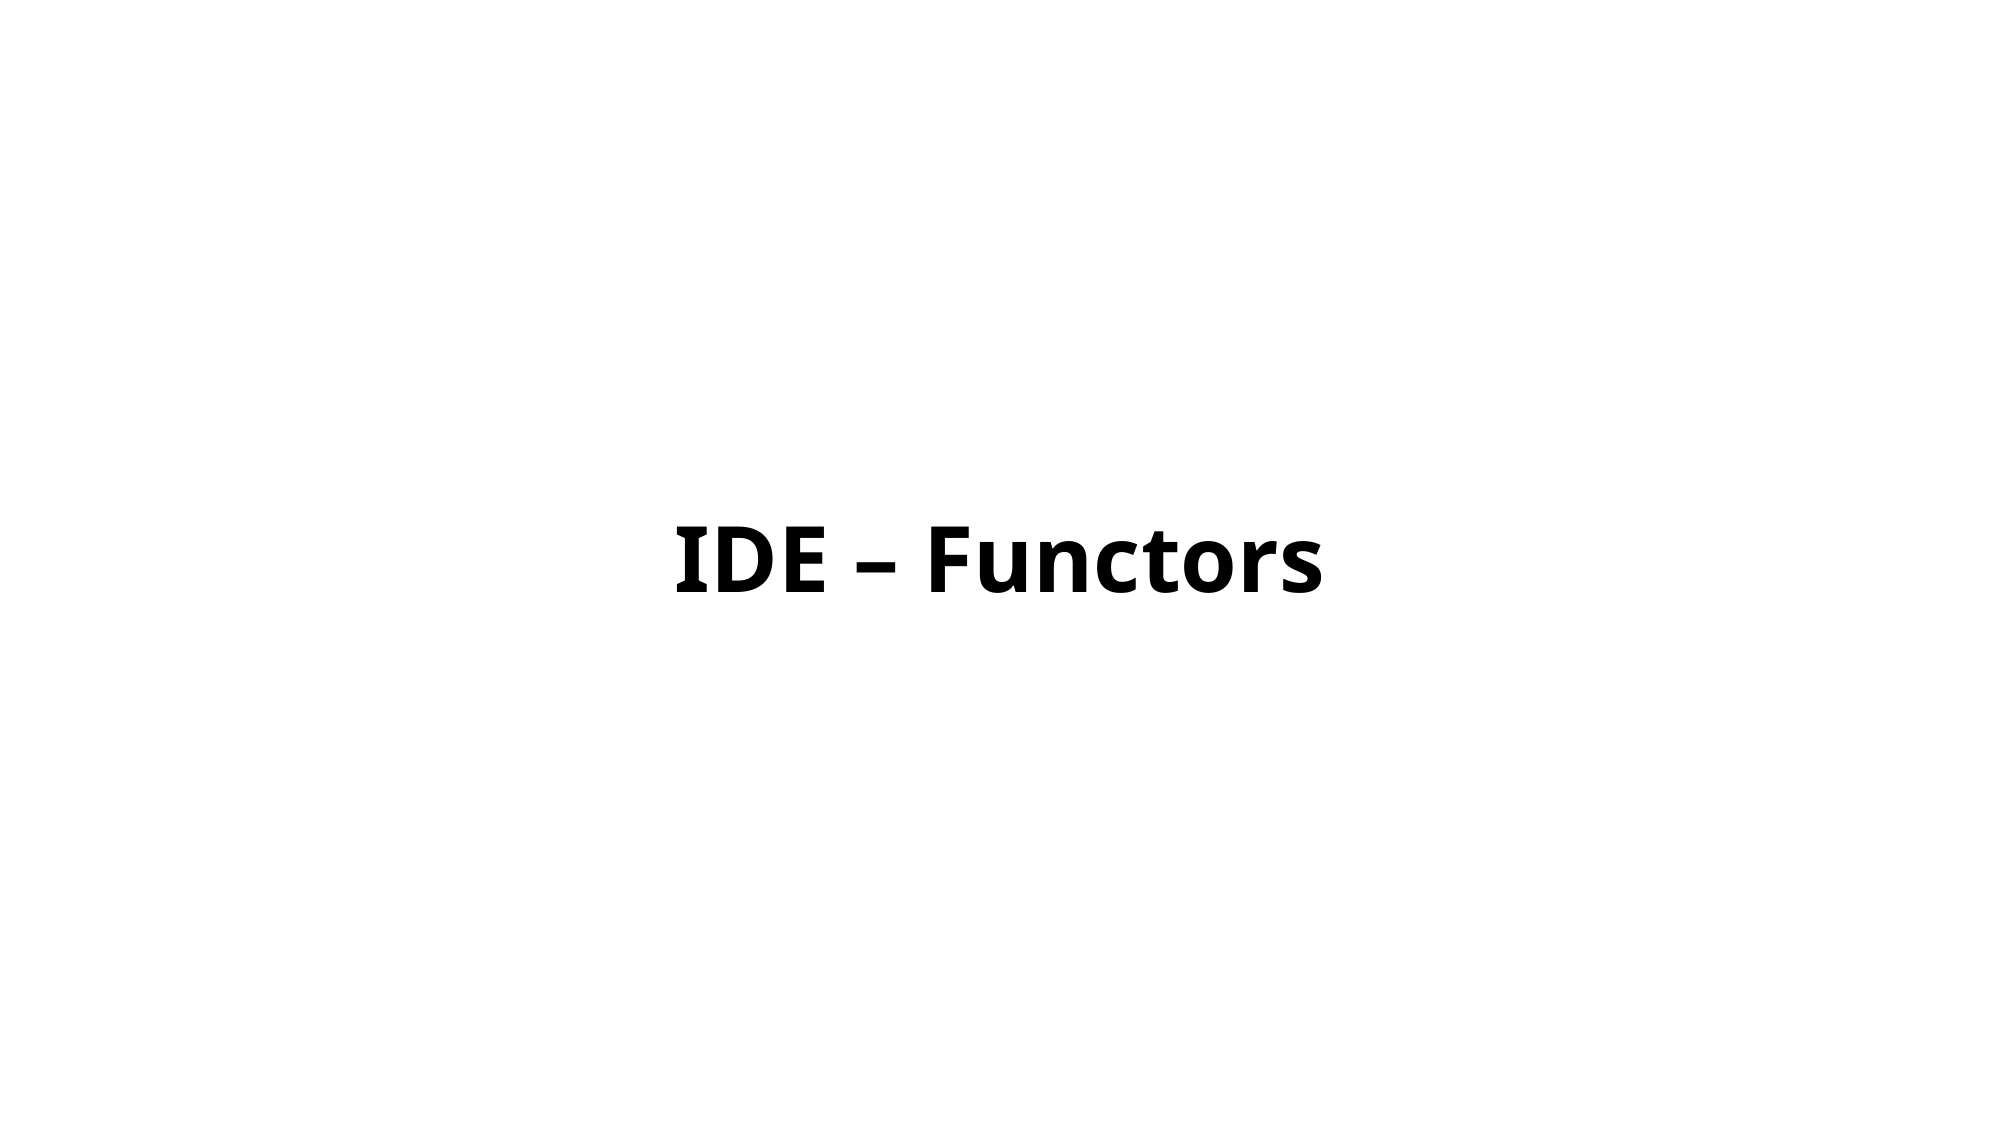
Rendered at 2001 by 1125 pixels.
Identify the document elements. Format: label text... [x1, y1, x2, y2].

title IDE – Functors [137, 453, 1863, 672]
